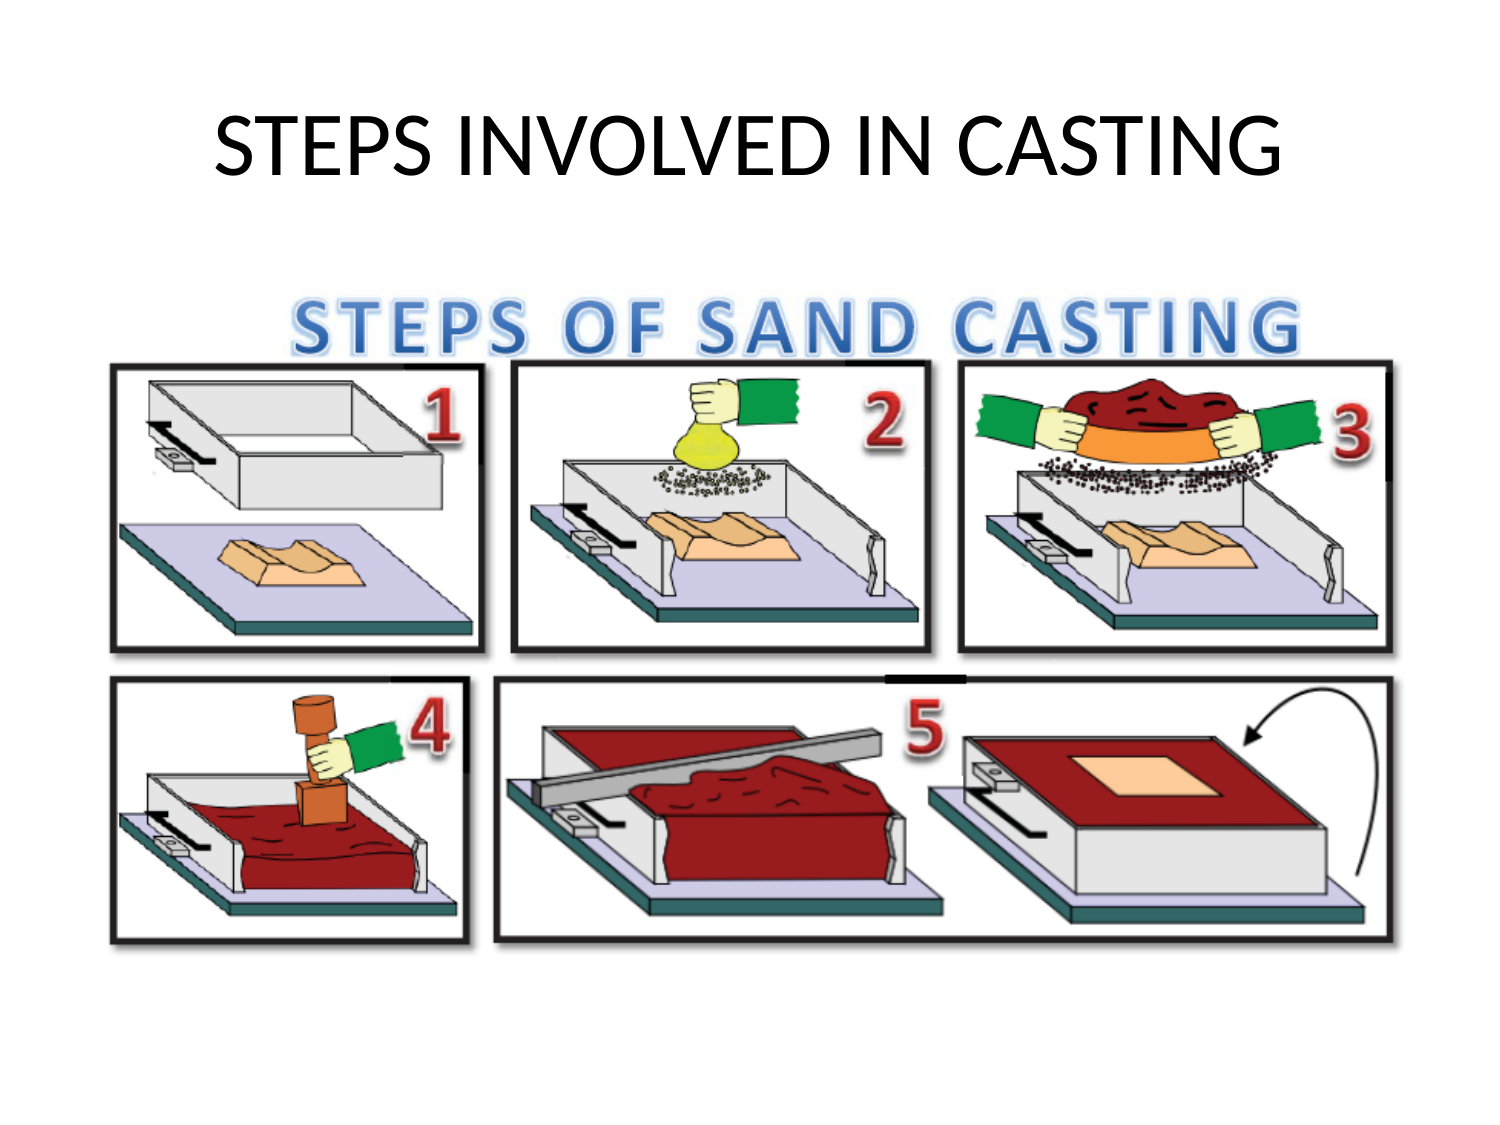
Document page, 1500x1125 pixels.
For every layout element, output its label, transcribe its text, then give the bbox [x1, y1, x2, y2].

title STEPS INVOLVED IN CASTING [75, 45, 1425, 233]
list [74, 287, 1426, 975]
